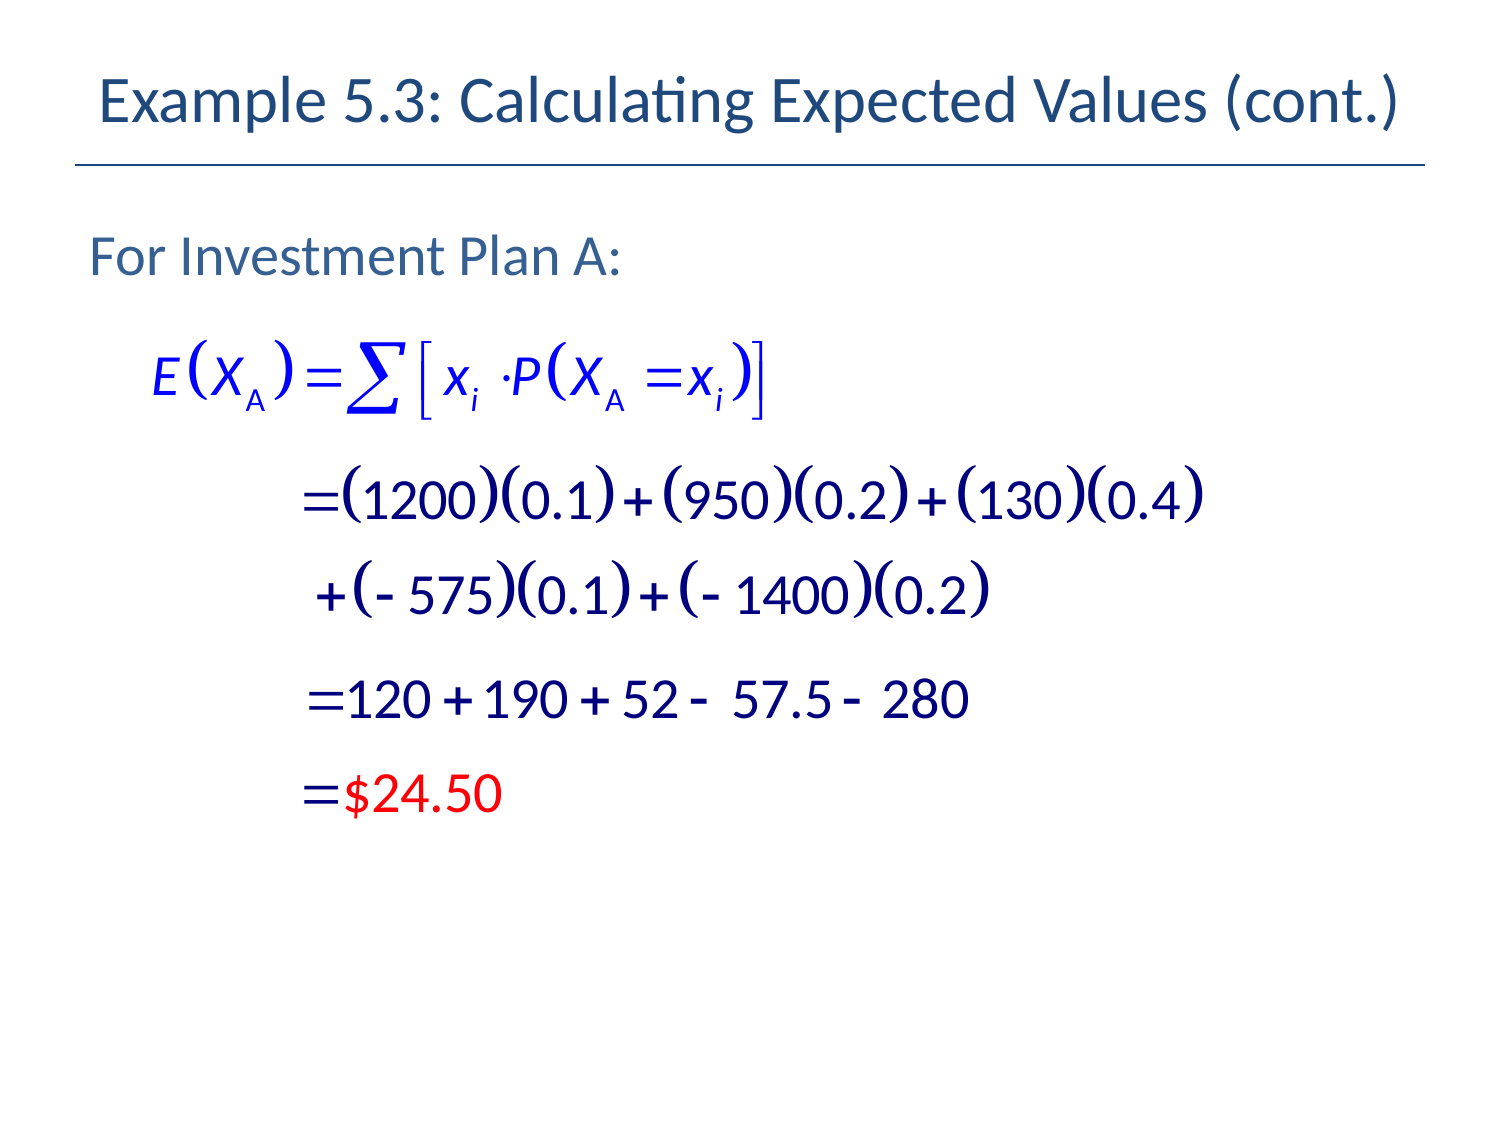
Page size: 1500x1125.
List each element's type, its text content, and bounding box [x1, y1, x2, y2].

title Example 5.3: Calculating Expected Values (cont.) [75, 29, 1425, 180]
list For Investment Plan A: [75, 210, 1425, 1075]
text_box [149, 337, 778, 426]
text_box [299, 676, 974, 726]
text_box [295, 464, 1205, 638]
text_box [295, 764, 507, 826]
